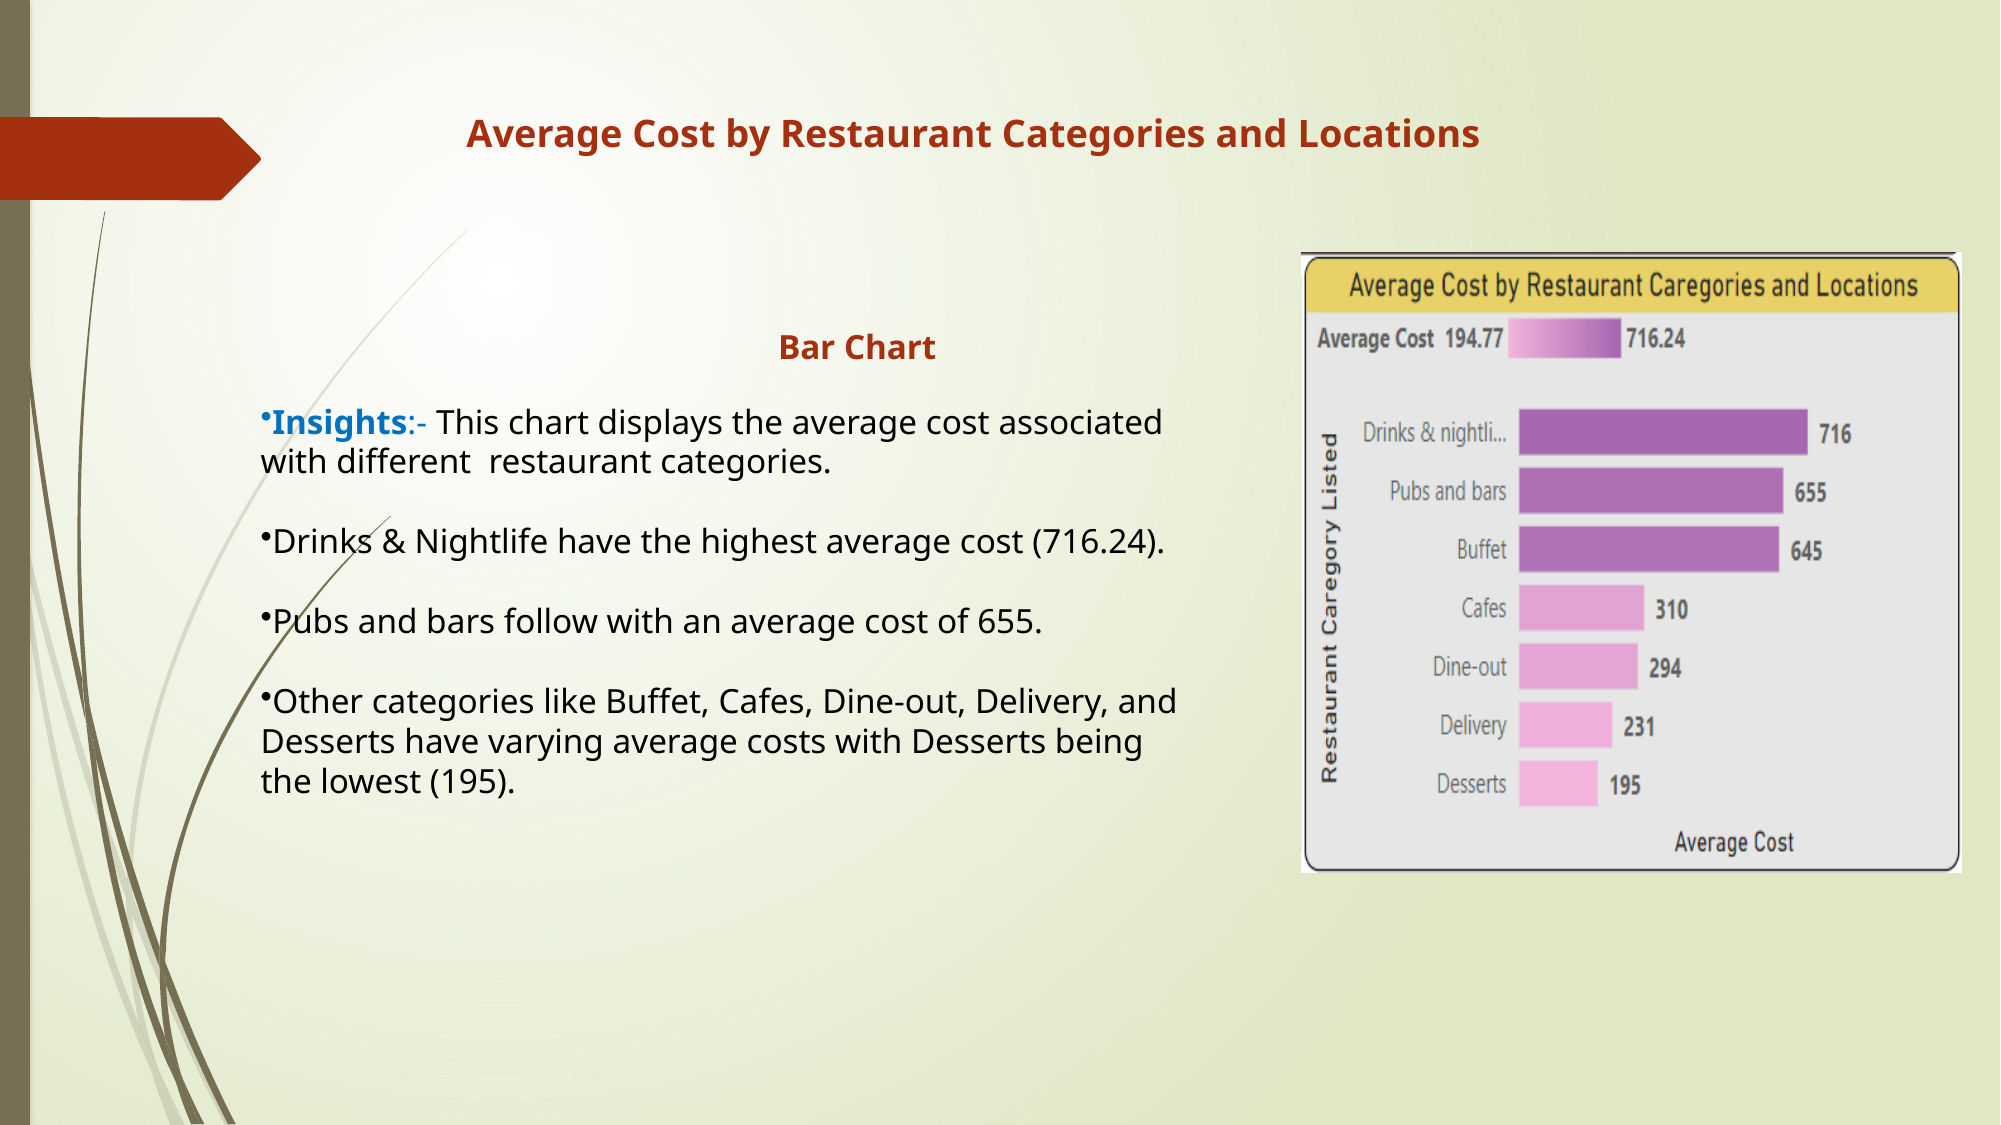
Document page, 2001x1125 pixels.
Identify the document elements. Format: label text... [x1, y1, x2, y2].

list Bar Chart Insights:- This chart displays the average cost associated with different restaurant categories. Drinks & Nightlife have the highest average cost (716.24). Pubs and bars follow with an average cost of 655. Other categories like Buffet, Cafes, Dine-out, Delivery, and Desserts have varying average costs with Desserts being the lowest (195). [245, 259, 1220, 912]
title Average Cost by Restaurant Categories and Locations [451, 102, 1565, 202]
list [1301, 252, 1962, 873]
